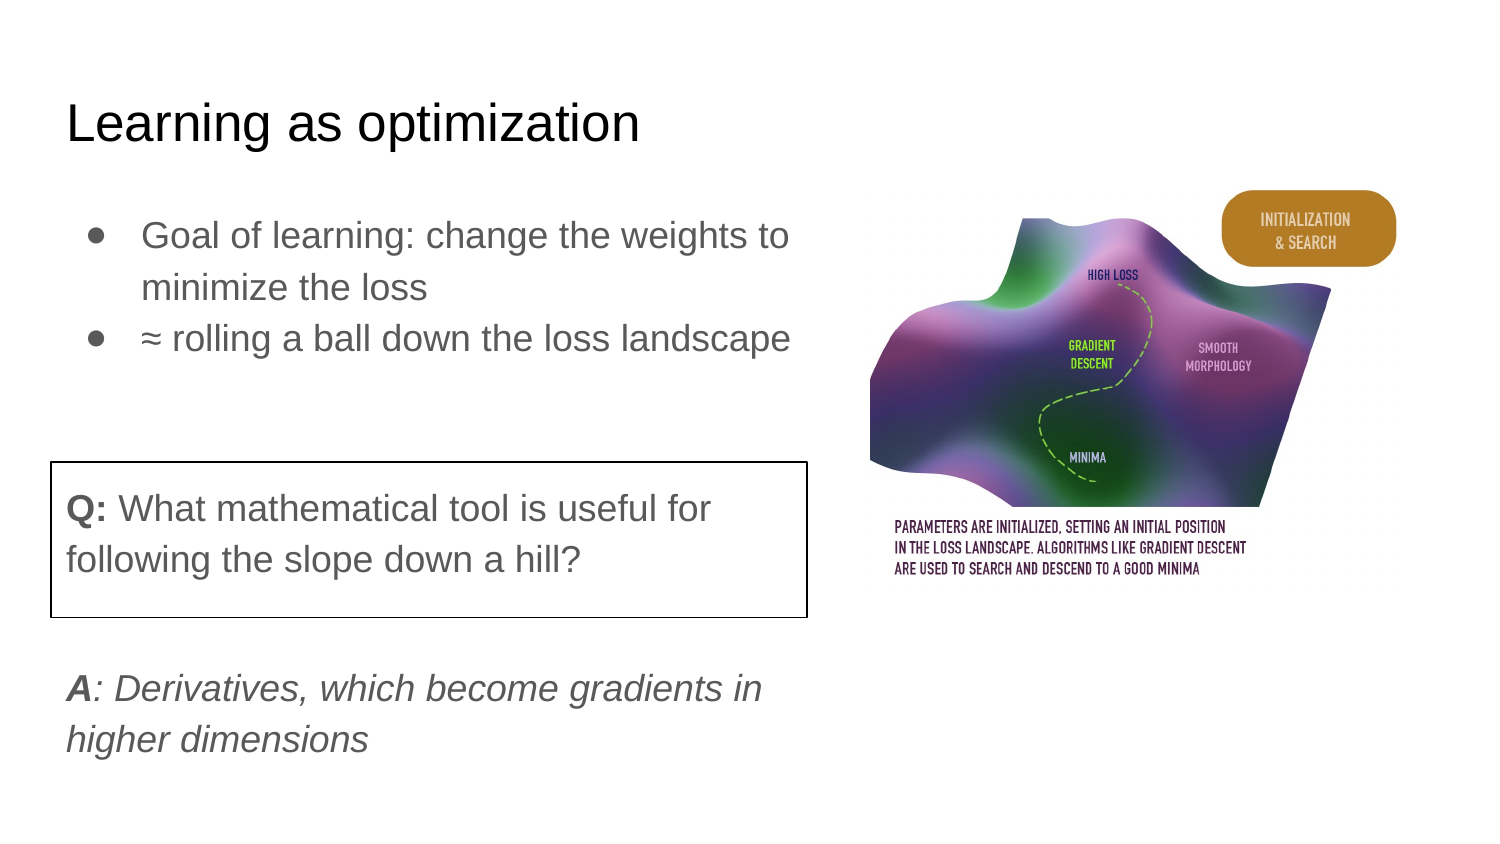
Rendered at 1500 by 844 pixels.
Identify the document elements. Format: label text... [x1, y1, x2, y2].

picture [857, 188, 1408, 590]
list Goal of learning: change the weights to minimize the loss ≈ rolling a ball down the loss landscape [51, 189, 844, 422]
list Q: What mathematical tool is useful for following the slope down a hill? [51, 461, 807, 618]
title Learning as optimization [51, 72, 1449, 167]
text_box A: Derivatives, which become gradients in higher dimensions [51, 641, 807, 776]
